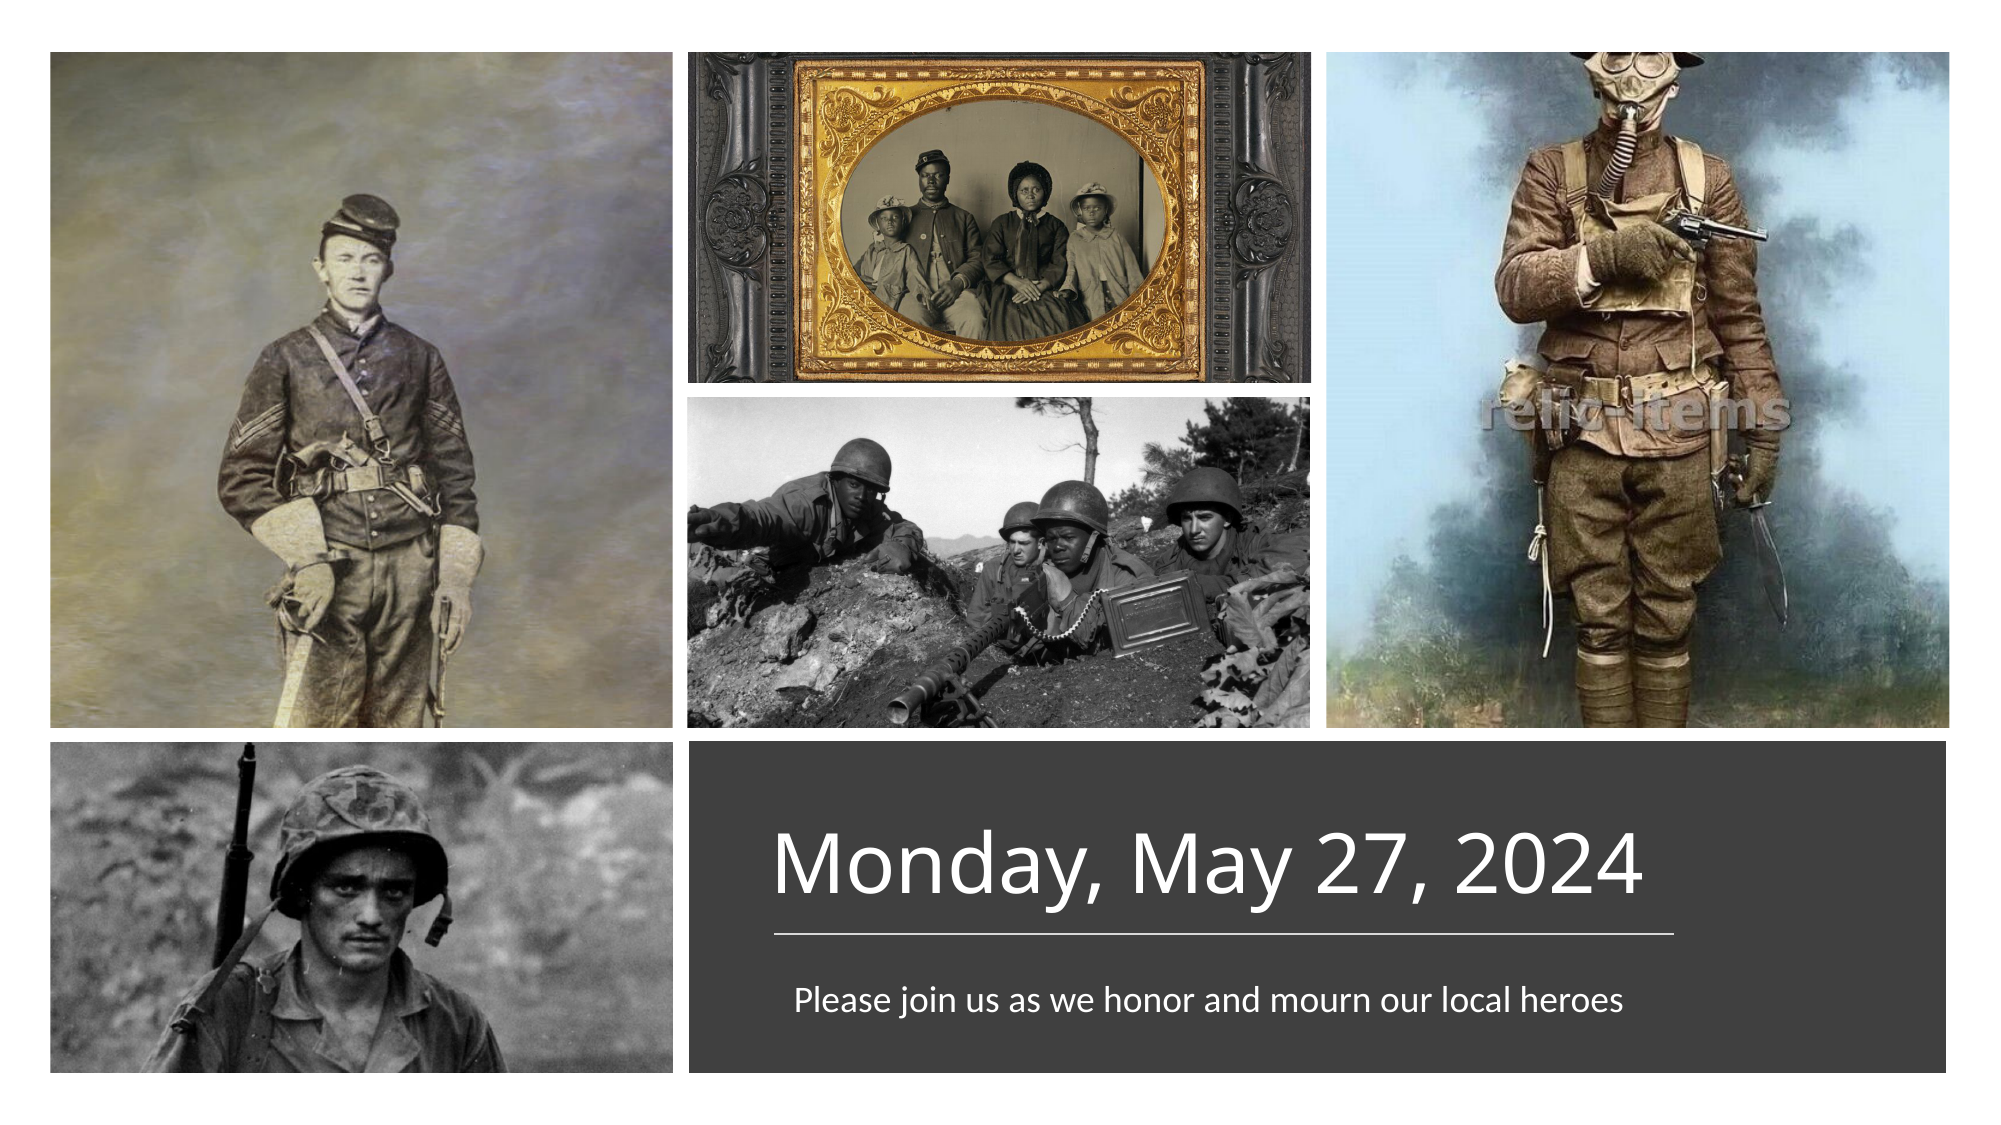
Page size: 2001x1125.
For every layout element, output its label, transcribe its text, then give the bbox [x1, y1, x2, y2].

text_box [698, 750, 1937, 1064]
picture [1326, 52, 1950, 728]
picture [50, 52, 673, 728]
title Monday, May 27, 2024 [755, 777, 1876, 920]
picture [688, 52, 1312, 383]
picture [687, 397, 1310, 728]
picture [50, 742, 673, 1073]
text_box Please join us as we honor and mourn our local heroes [779, 967, 1641, 1028]
